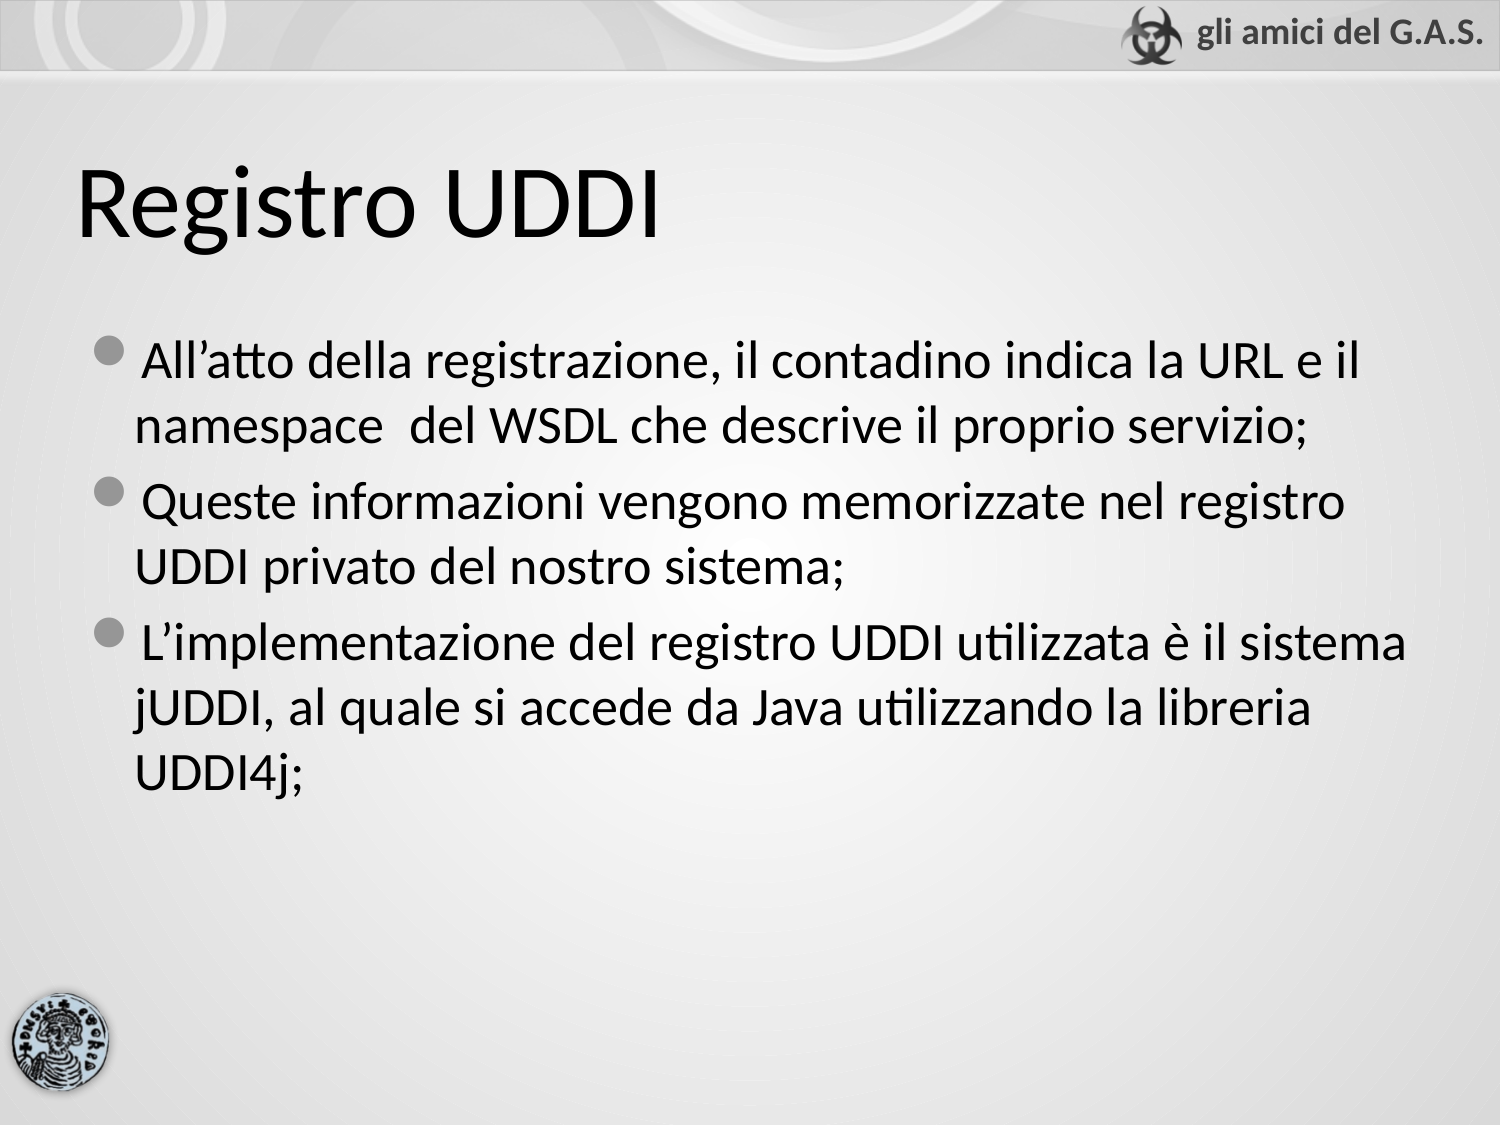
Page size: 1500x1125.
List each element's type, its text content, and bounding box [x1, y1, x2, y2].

title Registro UDDI [75, 71, 1425, 259]
picture [11, 993, 110, 1092]
list All’atto della registrazione, il contadino indica la URL e il namespace del WSDL che descrive il proprio servizio; Queste informazioni vengono memorizzate nel registro UDDI privato del nostro sistema; L’implementazione del registro UDDI utilizzata è il sistema jUDDI, al quale si accede da Java utilizzando la libreria UDDI4j; [75, 317, 1425, 1038]
